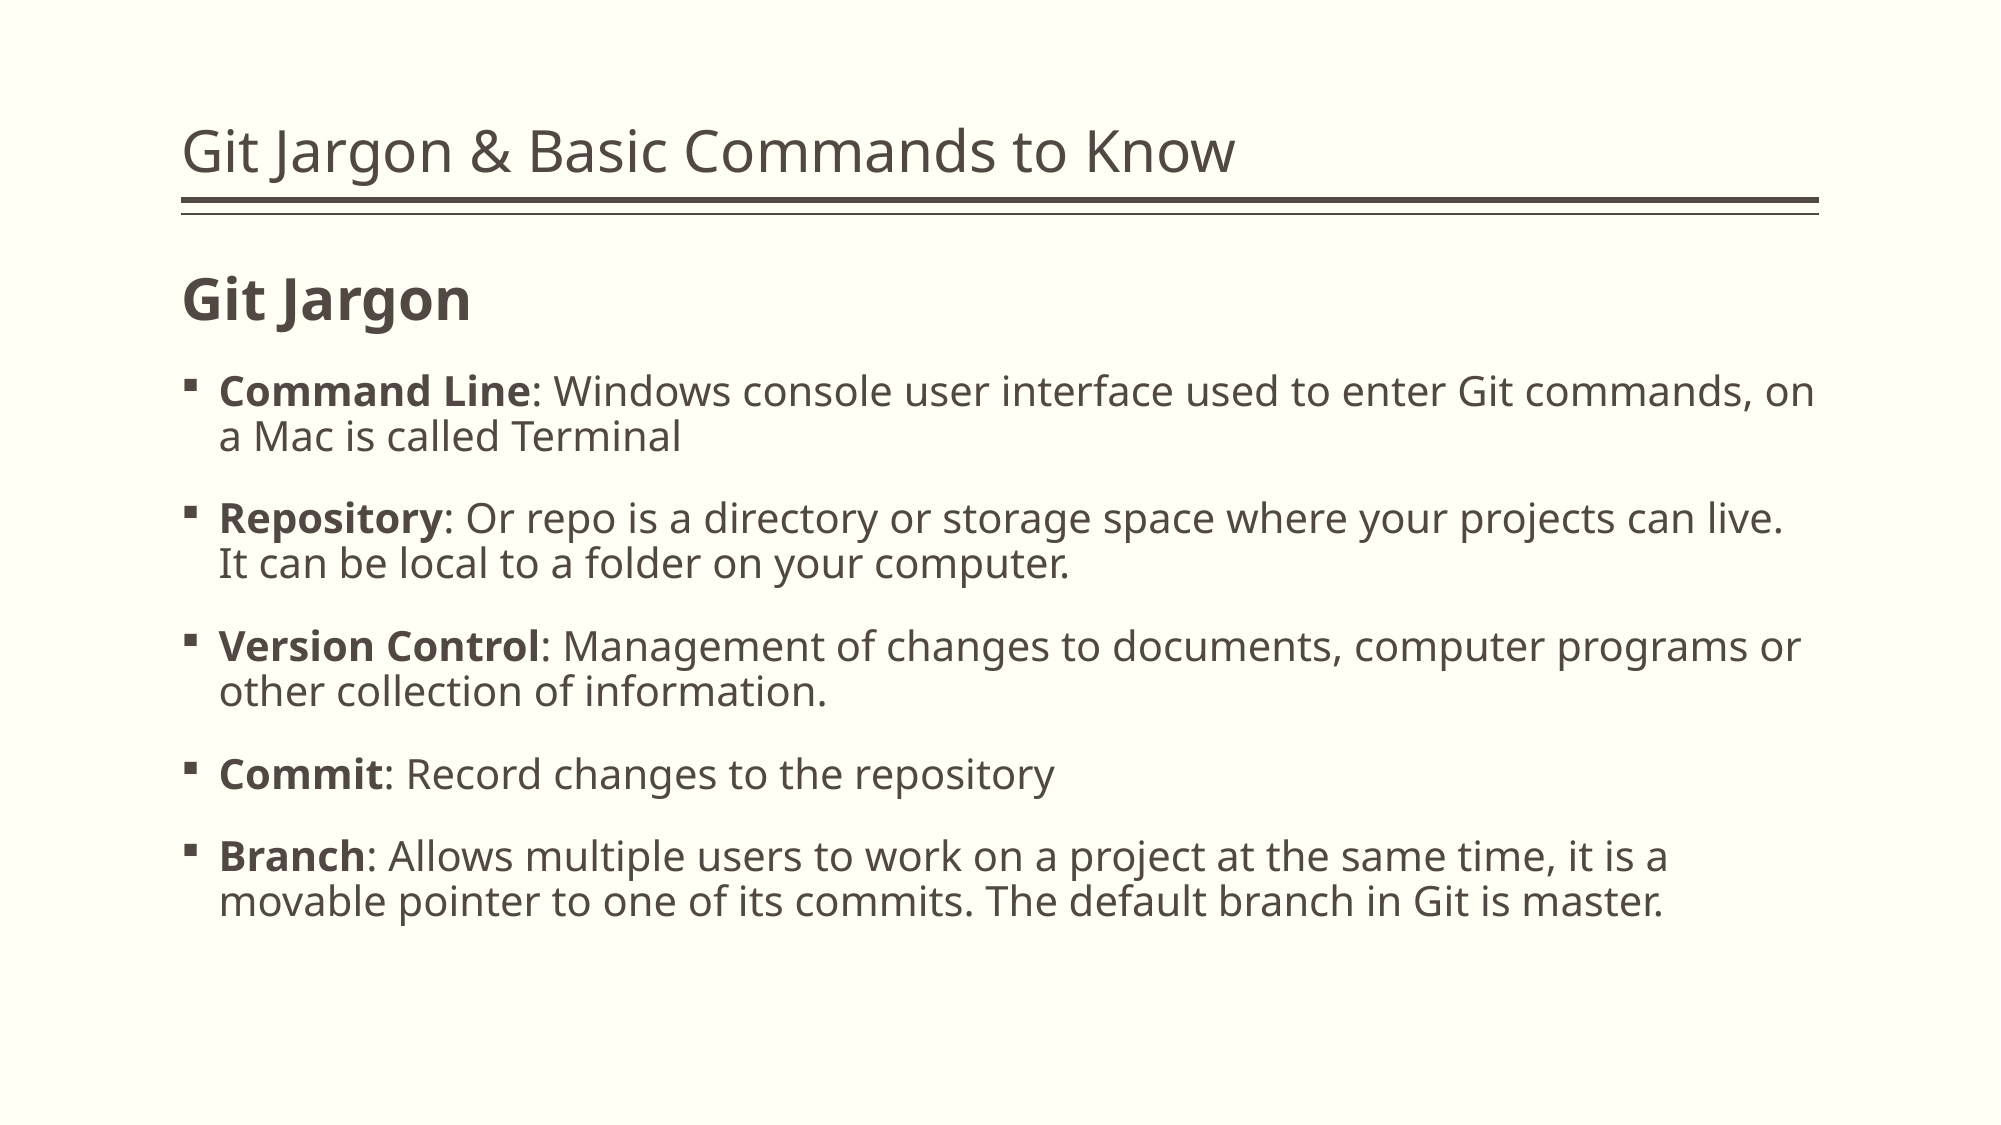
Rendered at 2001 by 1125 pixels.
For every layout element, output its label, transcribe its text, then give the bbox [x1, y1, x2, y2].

title Git Jargon & Basic Commands to Know [181, 12, 1819, 193]
list Git Jargon Command Line: Windows console user interface used to enter Git commands, on a Mac is called Terminal Repository: Or repo is a directory or storage space where your projects can live. It can be local to a folder on your computer. Version Control: Management of changes to documents, computer programs or other collection of information. Commit: Record changes to the repository Branch: Allows multiple users to work on a project at the same time, it is a movable pointer to one of its commits. The default branch in Git is master. [181, 262, 1819, 1013]
